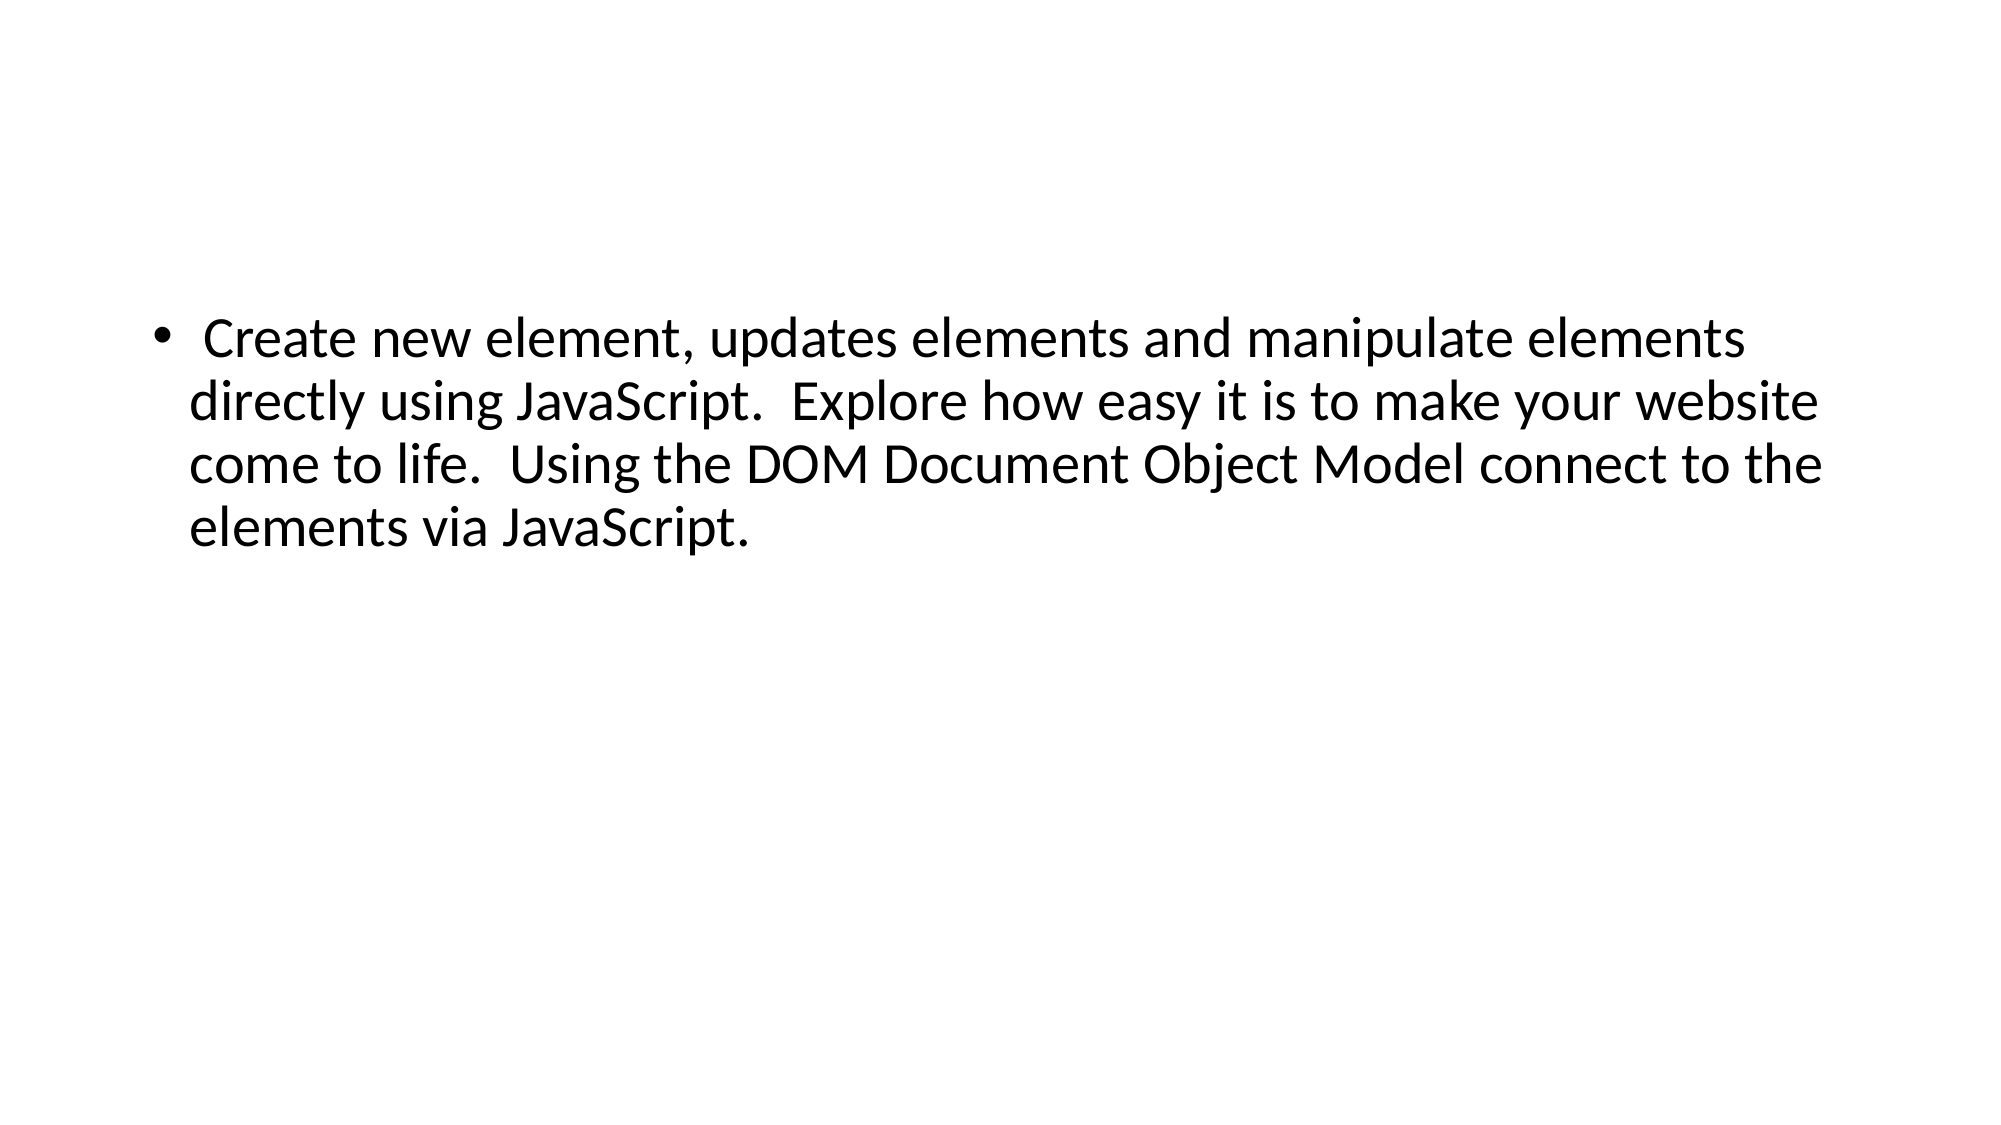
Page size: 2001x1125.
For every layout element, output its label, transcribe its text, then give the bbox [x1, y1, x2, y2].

list Create new element, updates elements and manipulate elements directly using JavaScript. Explore how easy it is to make your website come to life. Using the DOM Document Object Model connect to the elements via JavaScript. [137, 299, 1863, 1014]
